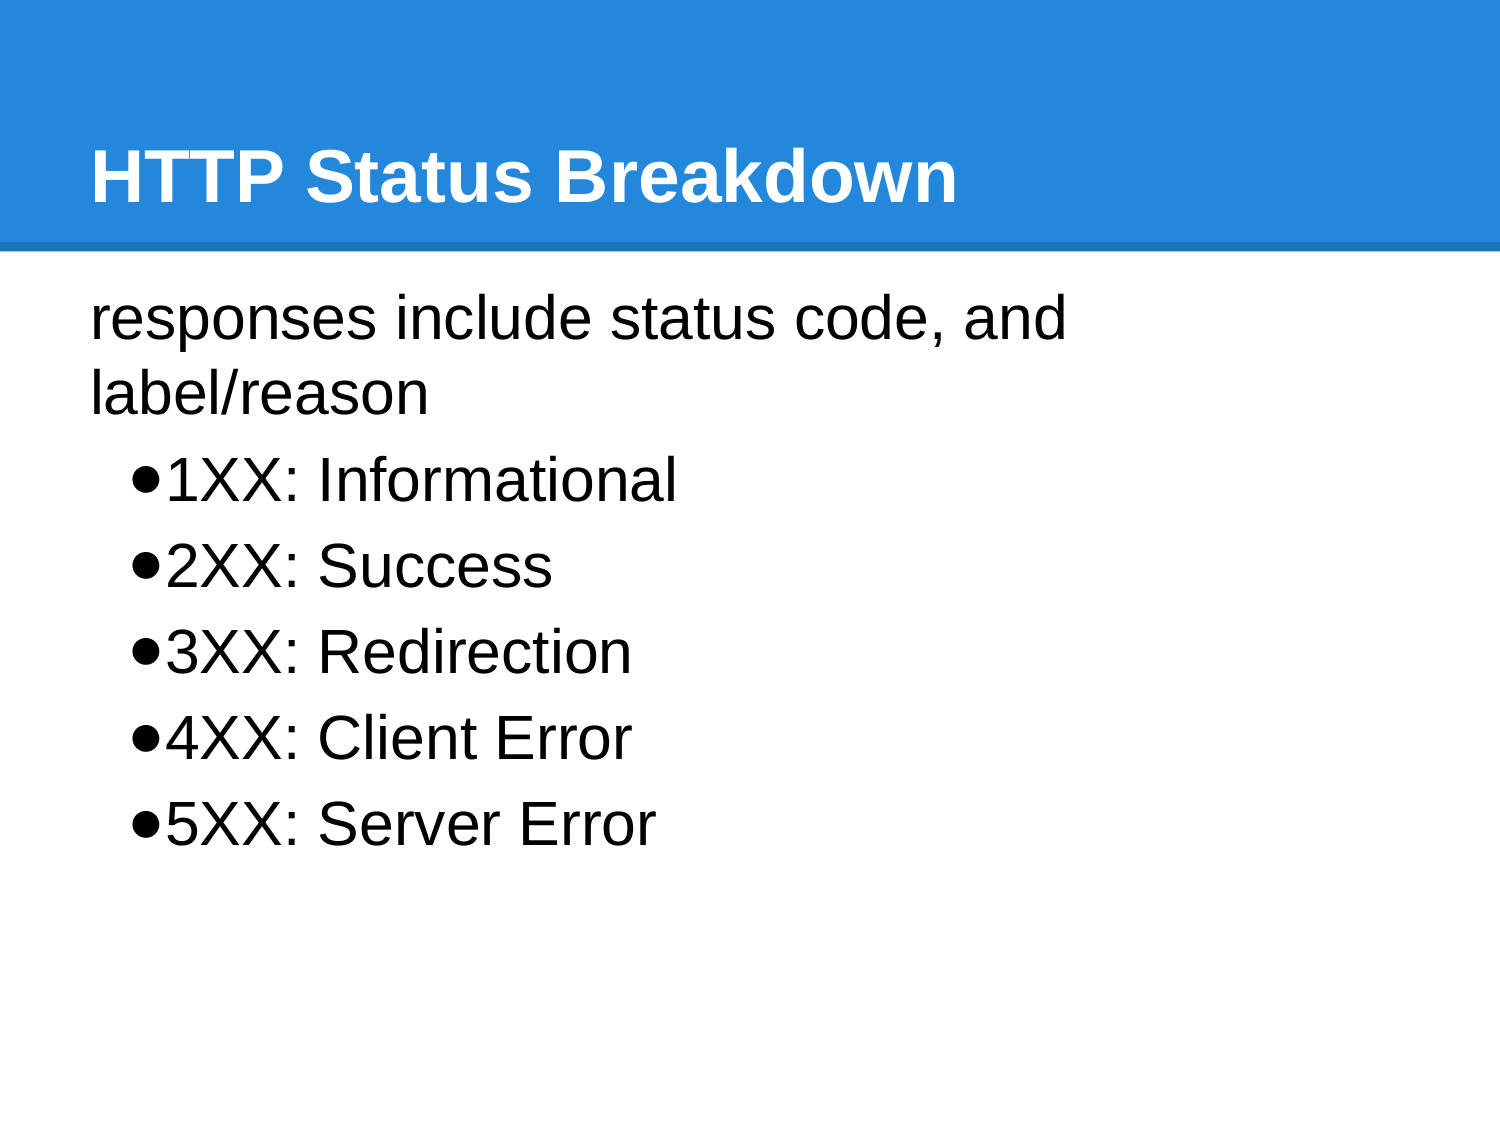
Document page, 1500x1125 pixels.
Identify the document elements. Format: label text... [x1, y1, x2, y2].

list responses include status code, and label/reason 1XX: Informational 2XX: Success 3XX: Redirection 4XX: Client Error 5XX: Server Error [75, 262, 1425, 1078]
title HTTP Status Breakdown [75, 45, 1425, 233]
